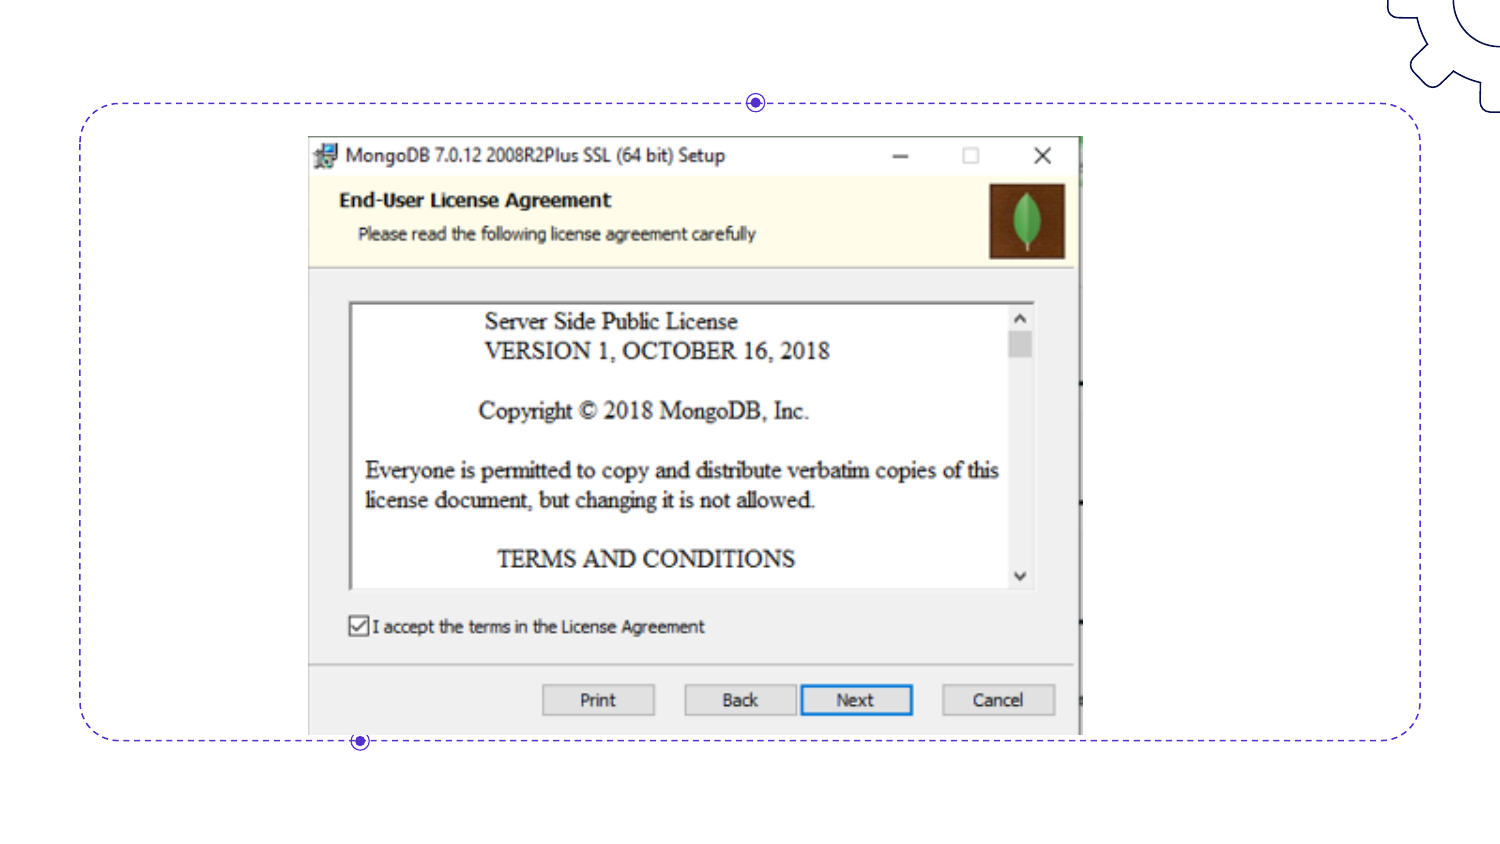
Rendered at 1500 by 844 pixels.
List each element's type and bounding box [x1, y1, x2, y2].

picture [307, 136, 1083, 735]
